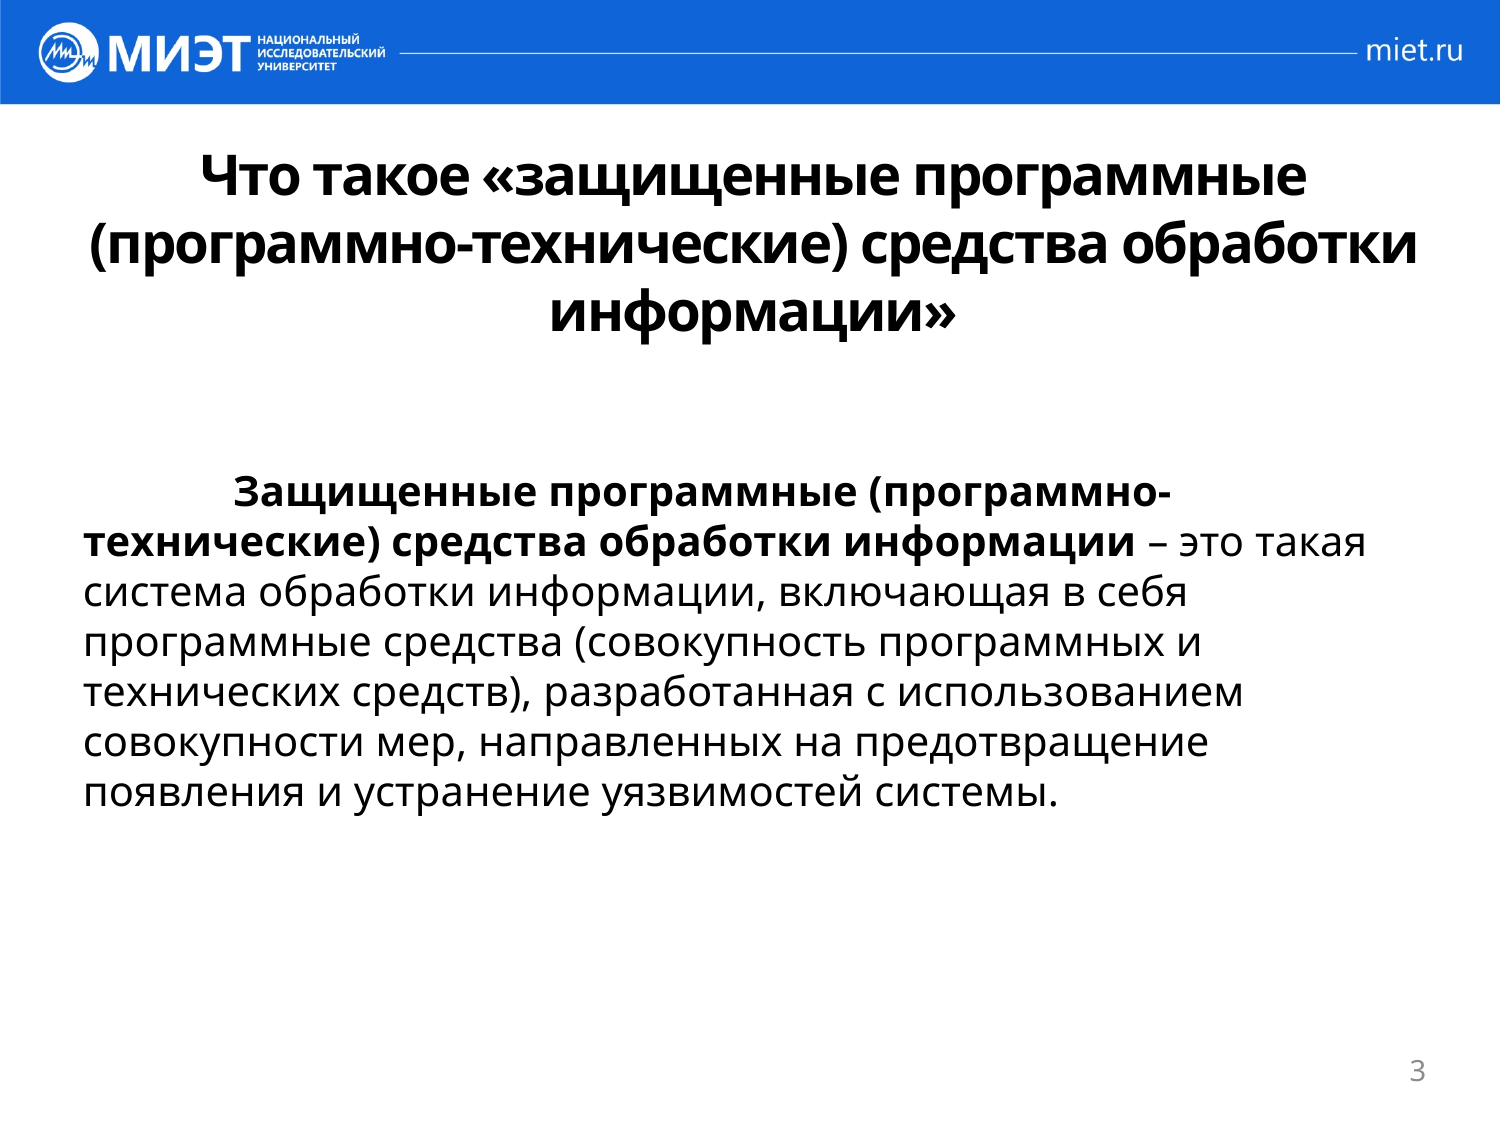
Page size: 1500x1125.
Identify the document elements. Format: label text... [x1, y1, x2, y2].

text_box Защищенные программные (программно-технические) средства обработки информации – это такая система обработки информации, включающая в себя программные средства (совокупность программных и технических средств), разработанная с использованием совокупности мер, направленных на предотвращение появления и устранение уязвимостей системы. [68, 457, 1445, 822]
picture [0, 0, 1500, 1125]
title Что такое «защищенные программные (программно-технические) средства обработки информации» [3, 131, 1500, 350]
slide_number 3 [1074, 1042, 1442, 1103]
